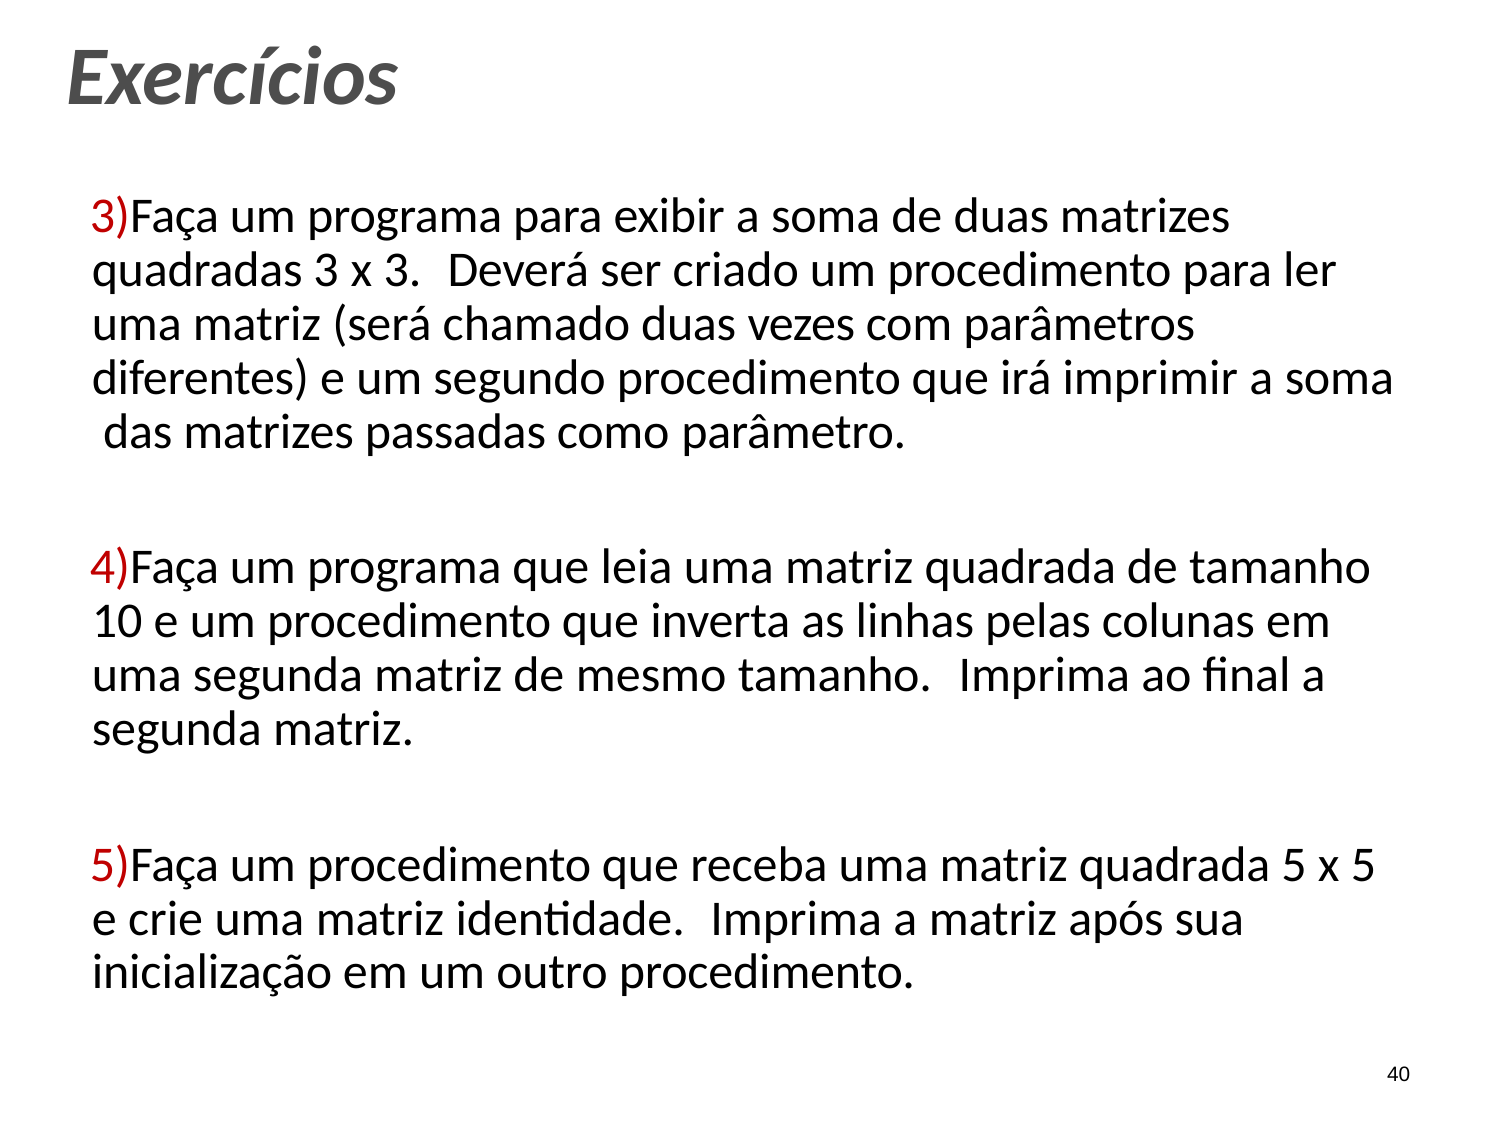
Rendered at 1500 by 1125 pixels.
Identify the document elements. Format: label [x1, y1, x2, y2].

slide_number [1382, 1060, 1415, 1125]
title [64, 19, 404, 210]
text_box [89, 180, 1404, 1000]
